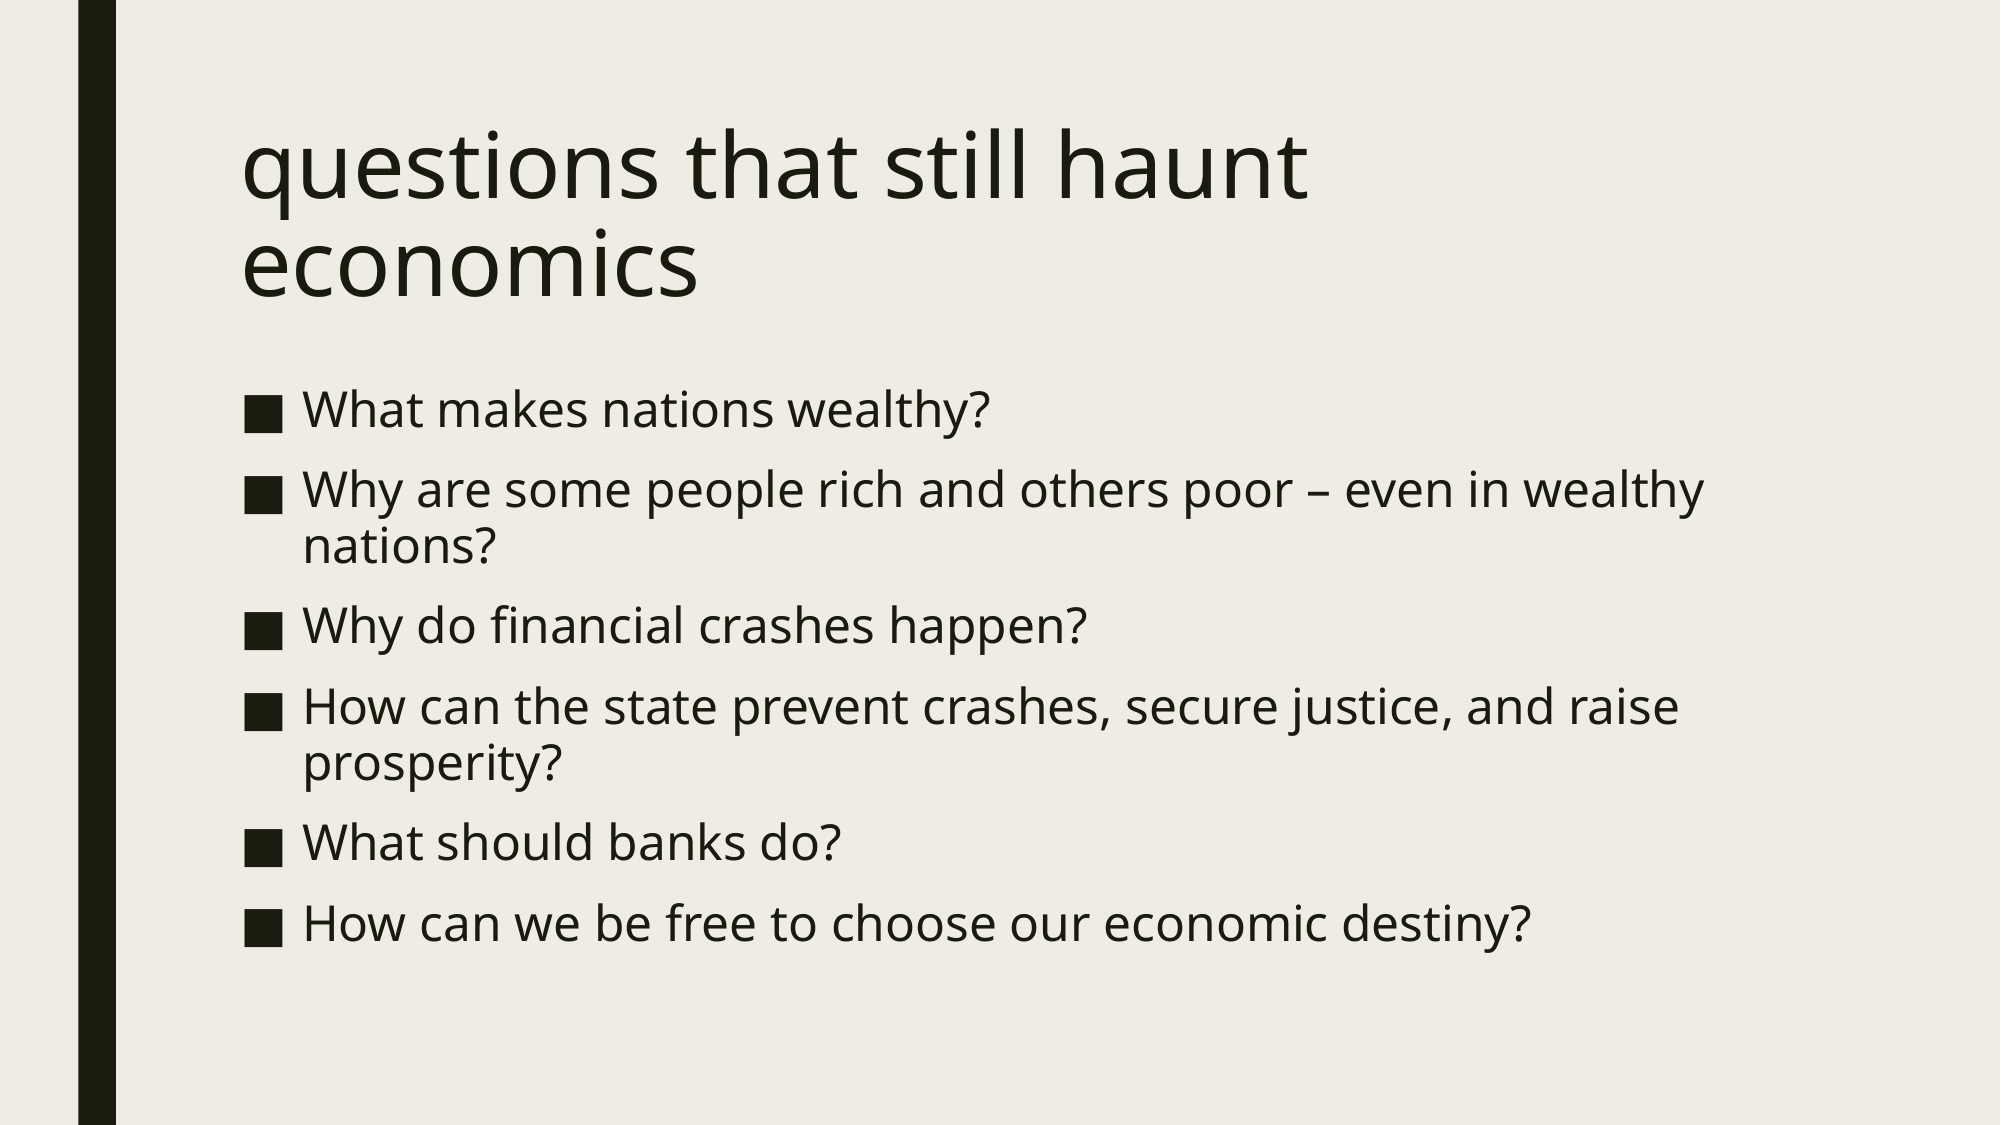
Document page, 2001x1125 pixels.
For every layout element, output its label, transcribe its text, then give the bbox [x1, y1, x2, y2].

title questions that still haunt economics [225, 112, 1800, 357]
list What makes nations wealthy? Why are some people rich and others poor – even in wealthy nations? Why do financial crashes happen? How can the state prevent crashes, secure justice, and raise prosperity? What should banks do? How can we be free to choose our economic destiny? [225, 375, 1800, 963]
